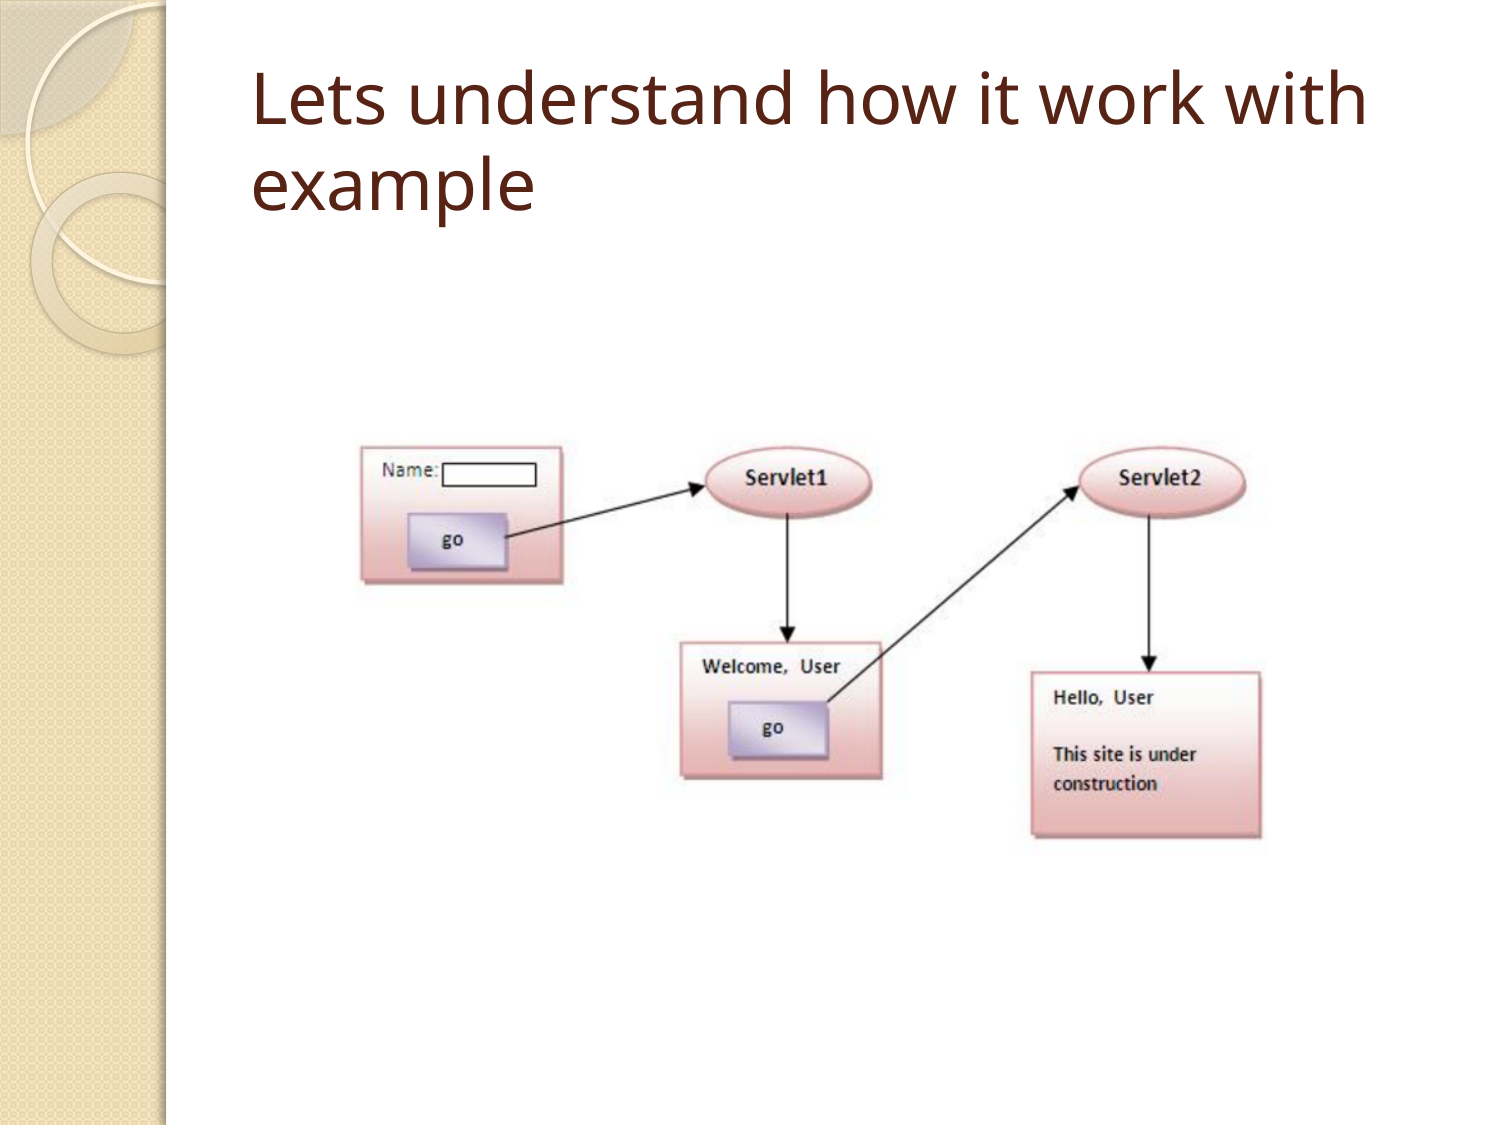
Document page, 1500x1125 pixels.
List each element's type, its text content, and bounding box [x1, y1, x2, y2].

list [341, 384, 1360, 879]
title Lets understand how it work with example [235, 45, 1466, 233]
